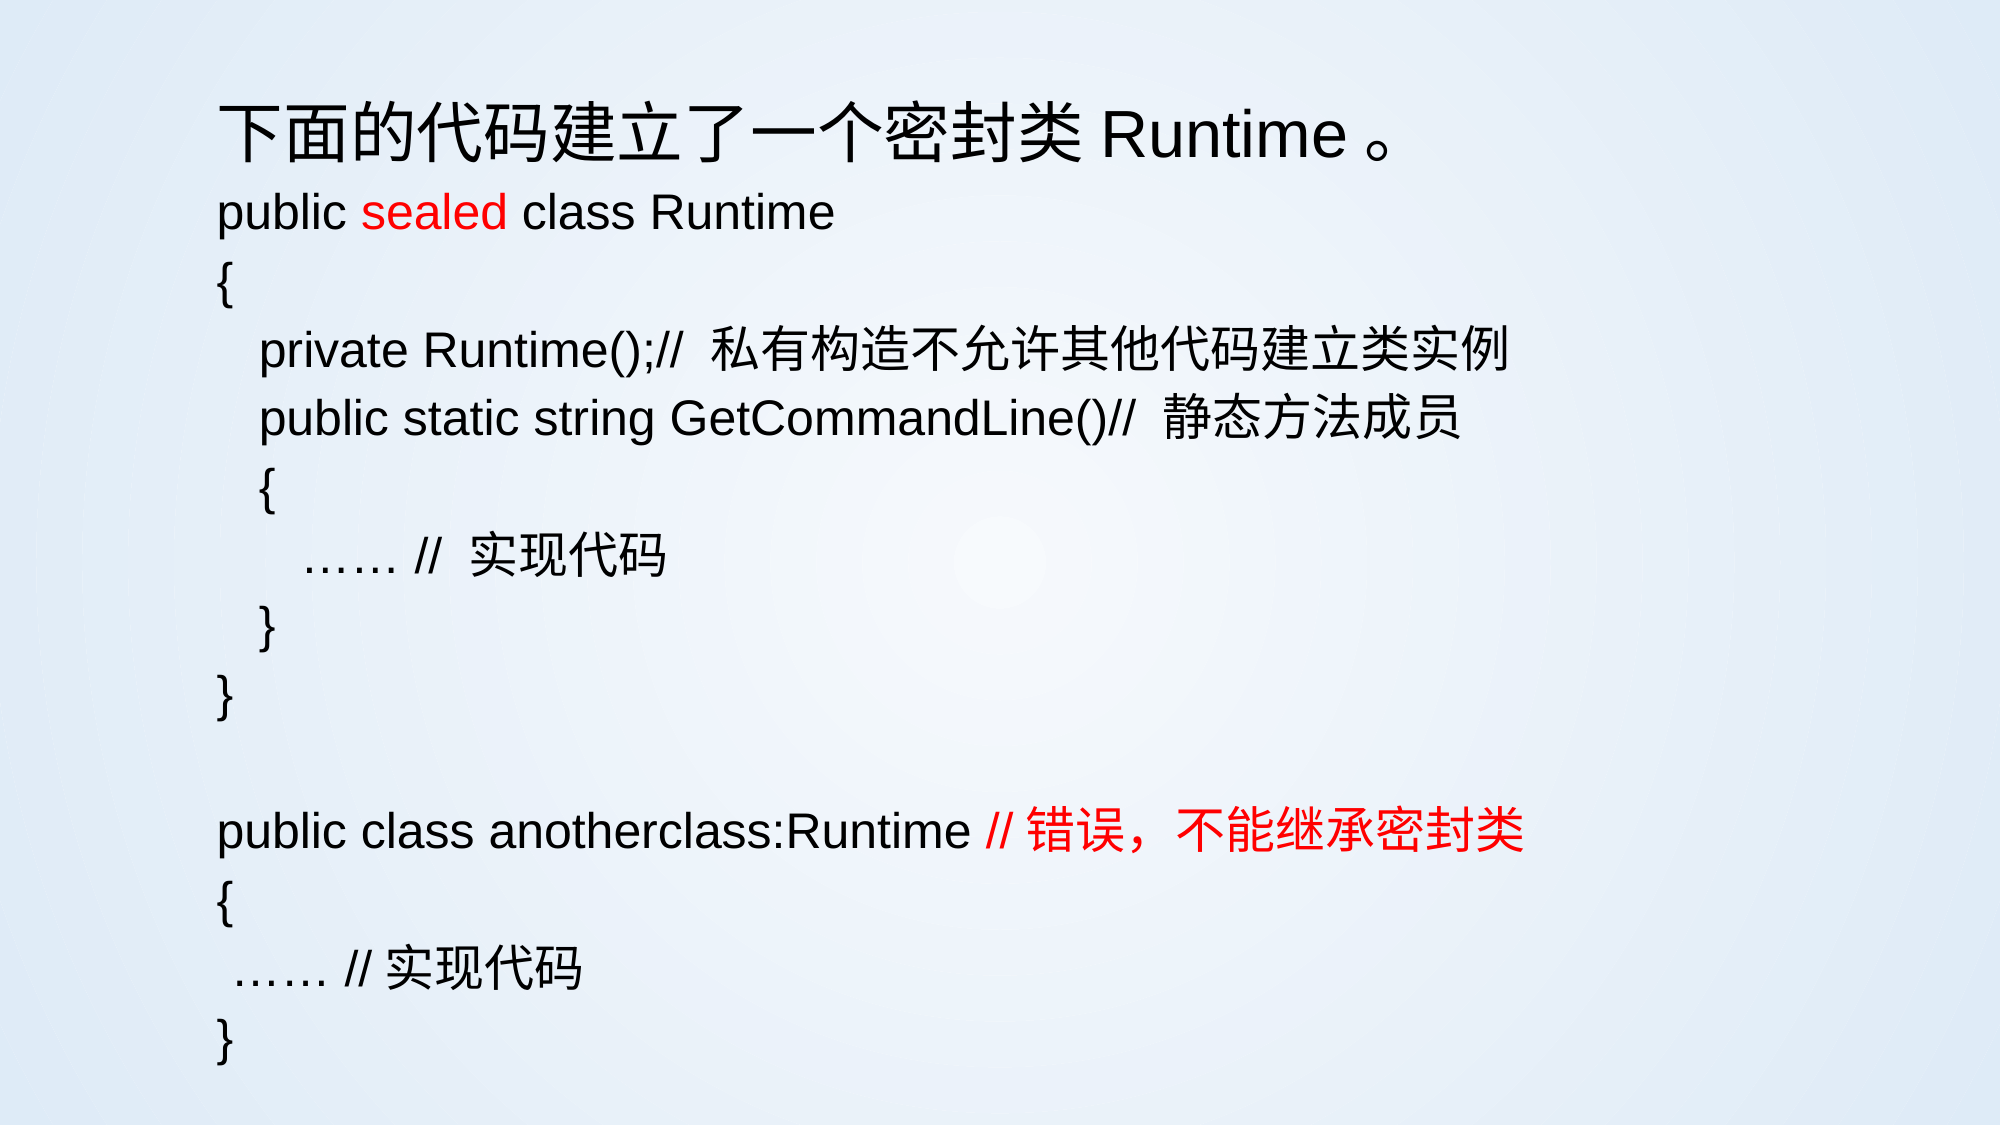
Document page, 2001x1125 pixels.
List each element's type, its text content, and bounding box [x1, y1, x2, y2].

list 下面的代码建立了一个密封类Runtime。 public sealed class Runtime { private Runtime();// 私有构造不允许其他代码建立类实例 public static string GetCommandLine()// 静态方法成员 { …… // 实现代码 } } public class anotherclass:Runtime //错误，不能继承密封类 { …… //实现代码 } [201, 98, 1832, 1077]
